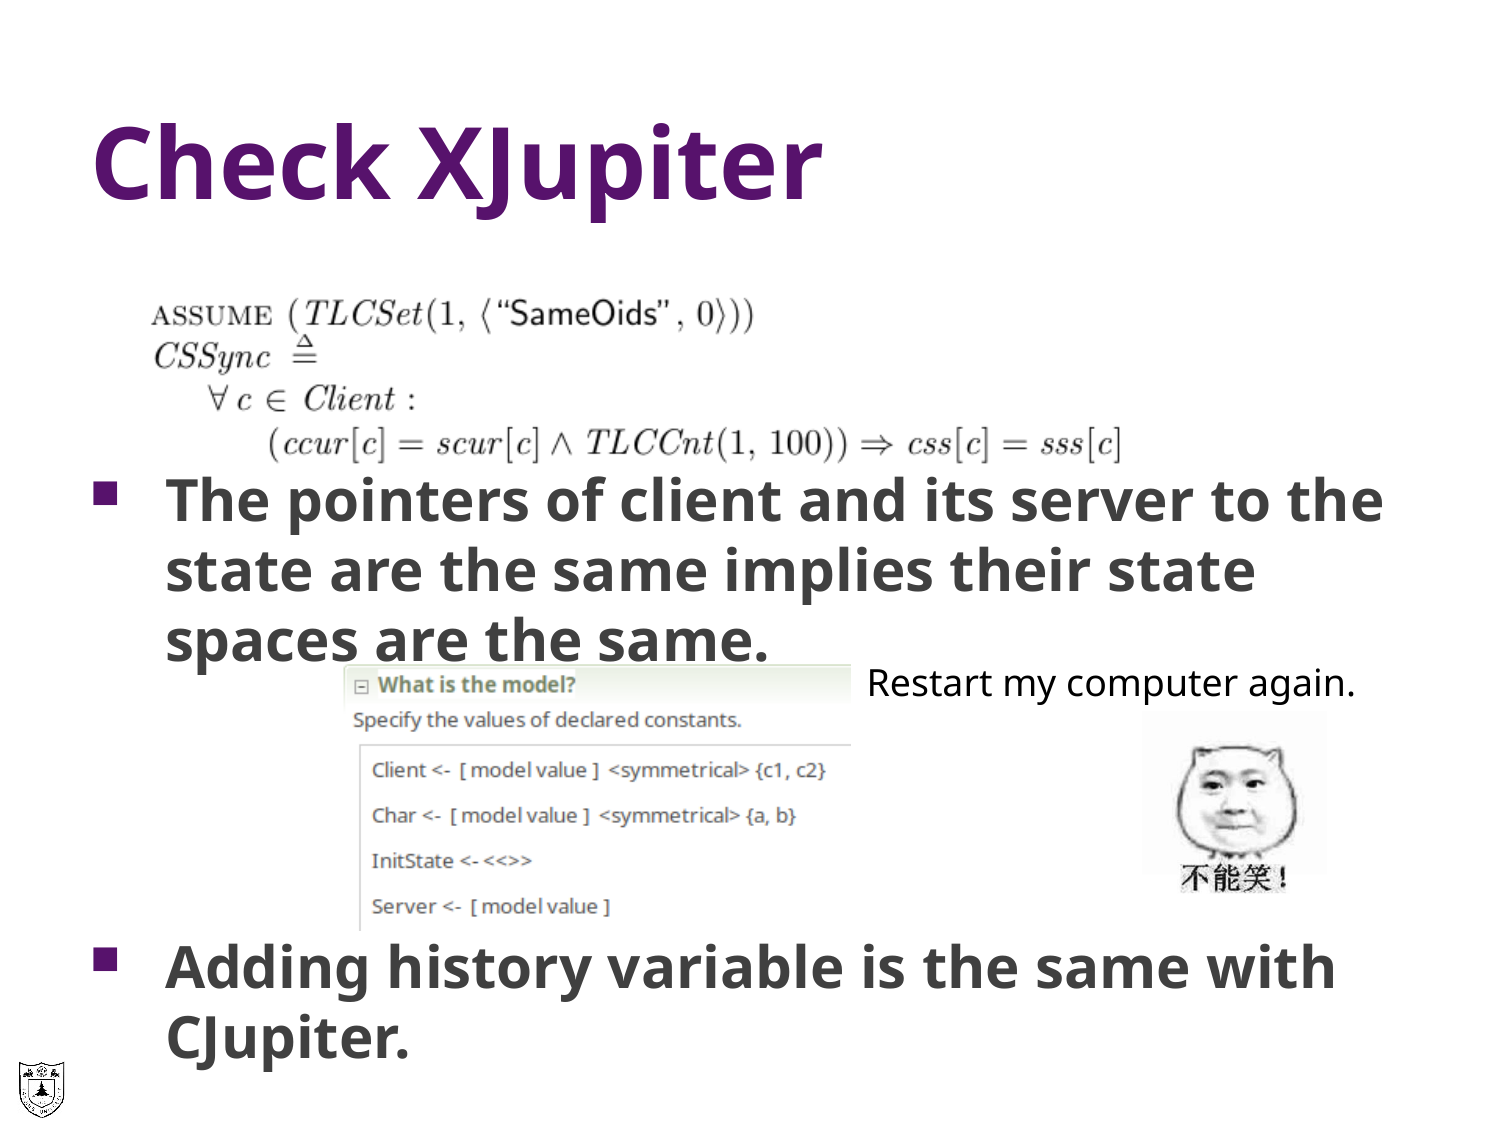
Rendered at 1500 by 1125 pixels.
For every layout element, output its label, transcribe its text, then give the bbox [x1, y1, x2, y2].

picture [1142, 711, 1328, 894]
picture [17, 1061, 65, 1118]
picture [139, 292, 1143, 473]
picture [336, 663, 852, 932]
title Check XJupiter [75, 54, 1425, 228]
list The pointers of client and its server to the state are the same implies their state spaces are the same. Adding history variable is the same with CJupiter. [75, 292, 1425, 1035]
text_box Restart my computer again. [851, 651, 1372, 711]
